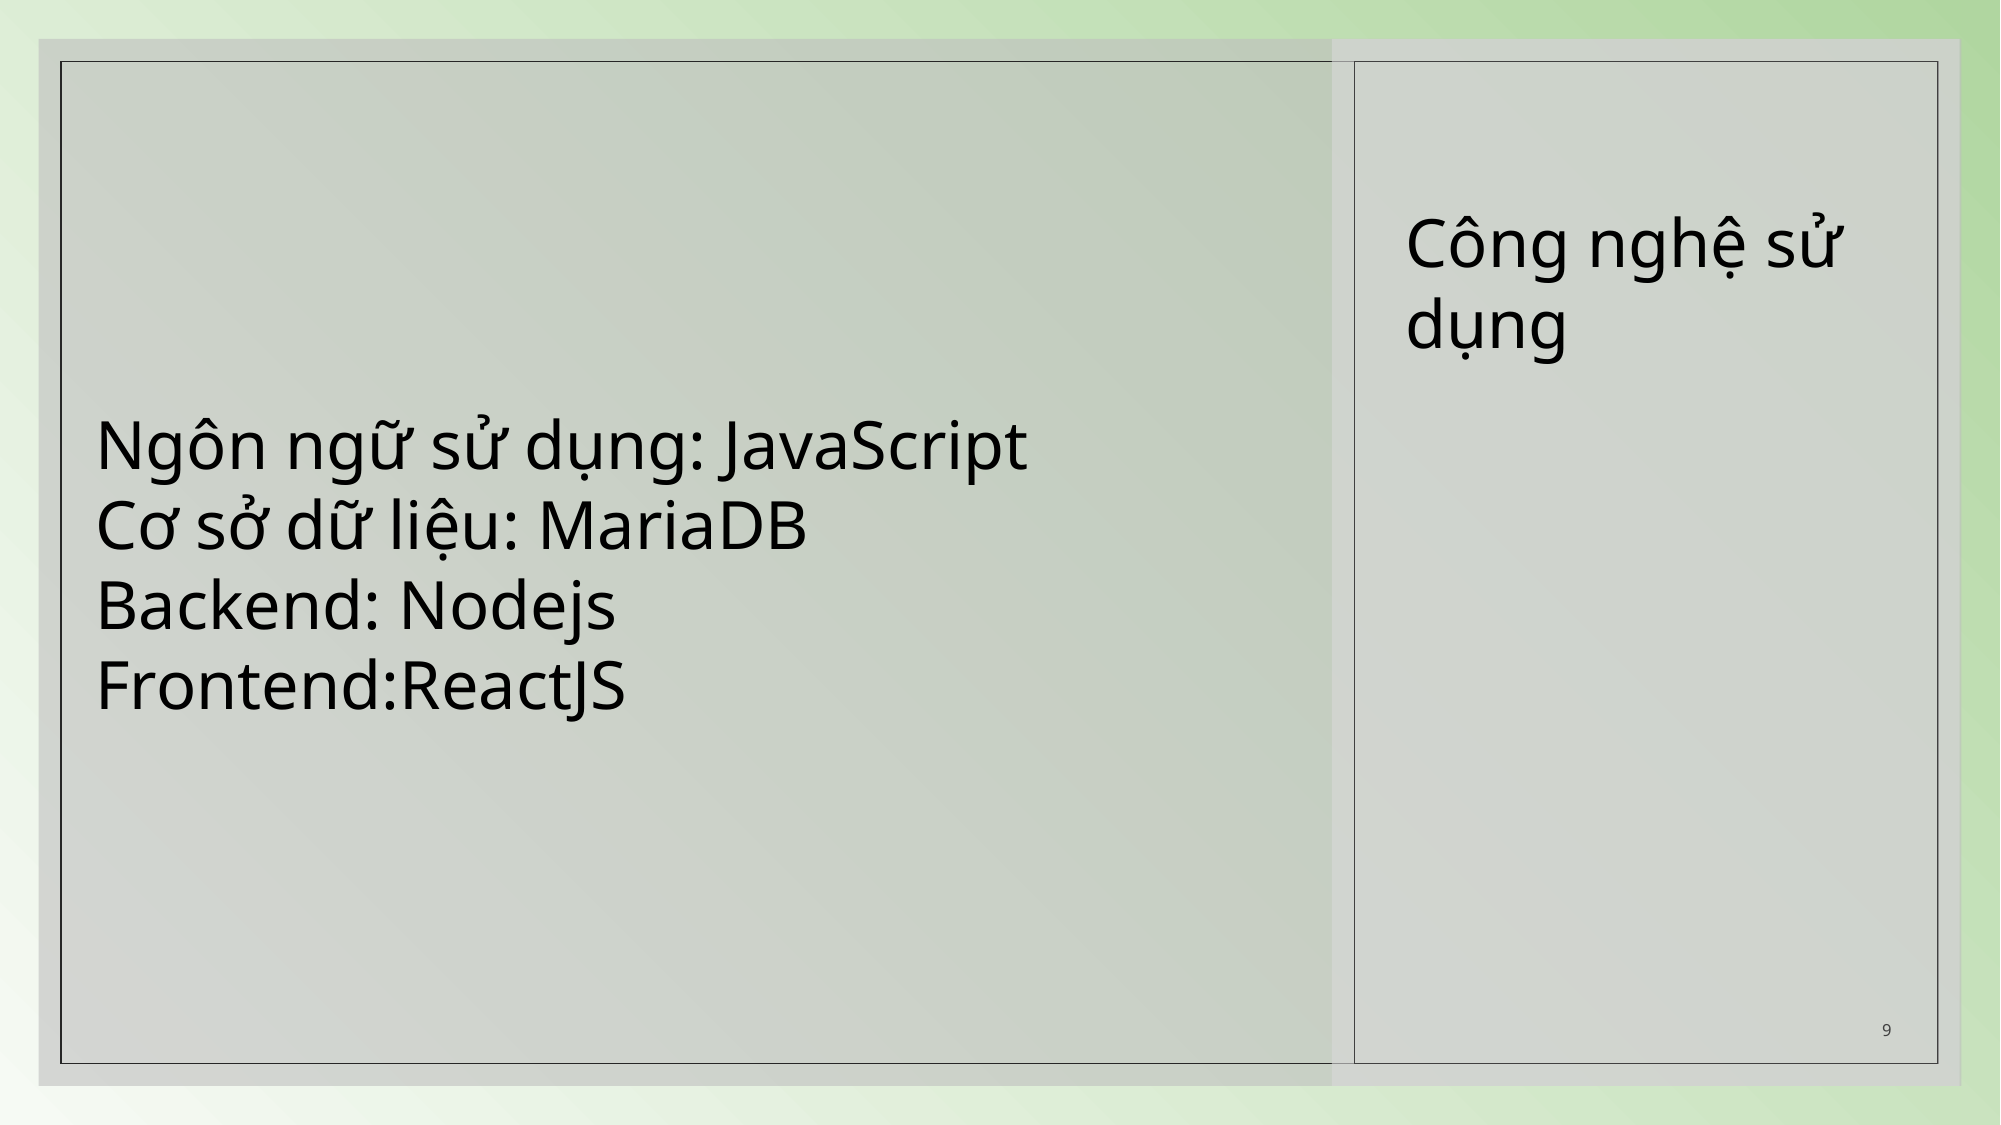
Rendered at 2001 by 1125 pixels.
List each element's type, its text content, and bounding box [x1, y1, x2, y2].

text_box Ngôn ngữ sử dụng: JavaScript Cơ sở dữ liệu: MariaDB Backend: Nodejs Frontend:ReactJS [79, 75, 1327, 1051]
title Công nghệ sử dụng [1390, 98, 1907, 369]
slide_number 9 [1705, 990, 1907, 1050]
